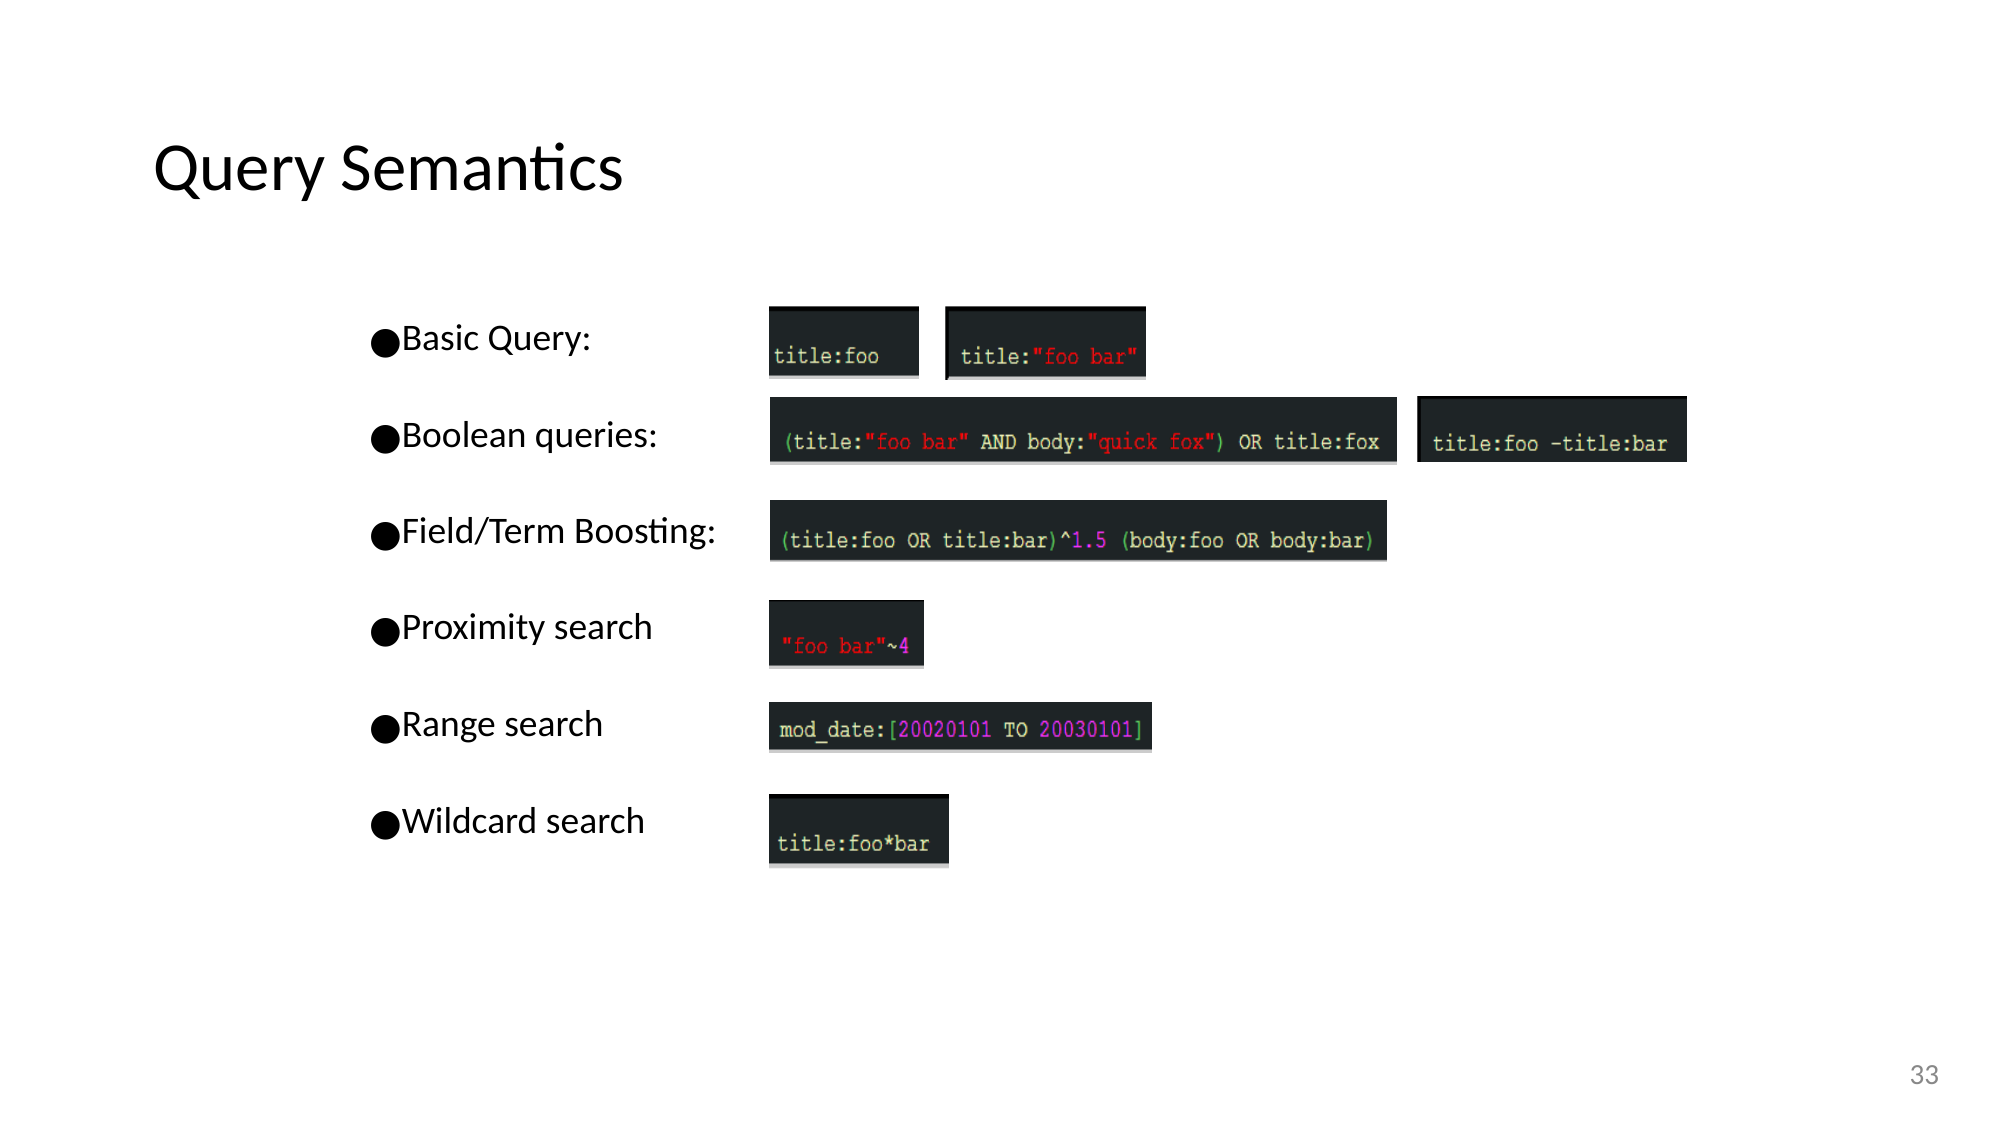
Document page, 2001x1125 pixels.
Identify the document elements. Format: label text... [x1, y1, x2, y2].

list Basic Query: Boolean queries: Field/Term Boosting: Proximity search Range search Wildcard search [297, 250, 1592, 1125]
picture [769, 702, 1153, 753]
title Query Semantics [138, 60, 1864, 278]
picture [1415, 395, 1687, 462]
picture [768, 794, 949, 889]
picture [769, 500, 1387, 562]
picture [943, 305, 1146, 380]
picture [768, 599, 924, 670]
slide_number ‹#› [1504, 1042, 1955, 1103]
picture [769, 397, 1398, 465]
picture [768, 304, 920, 379]
